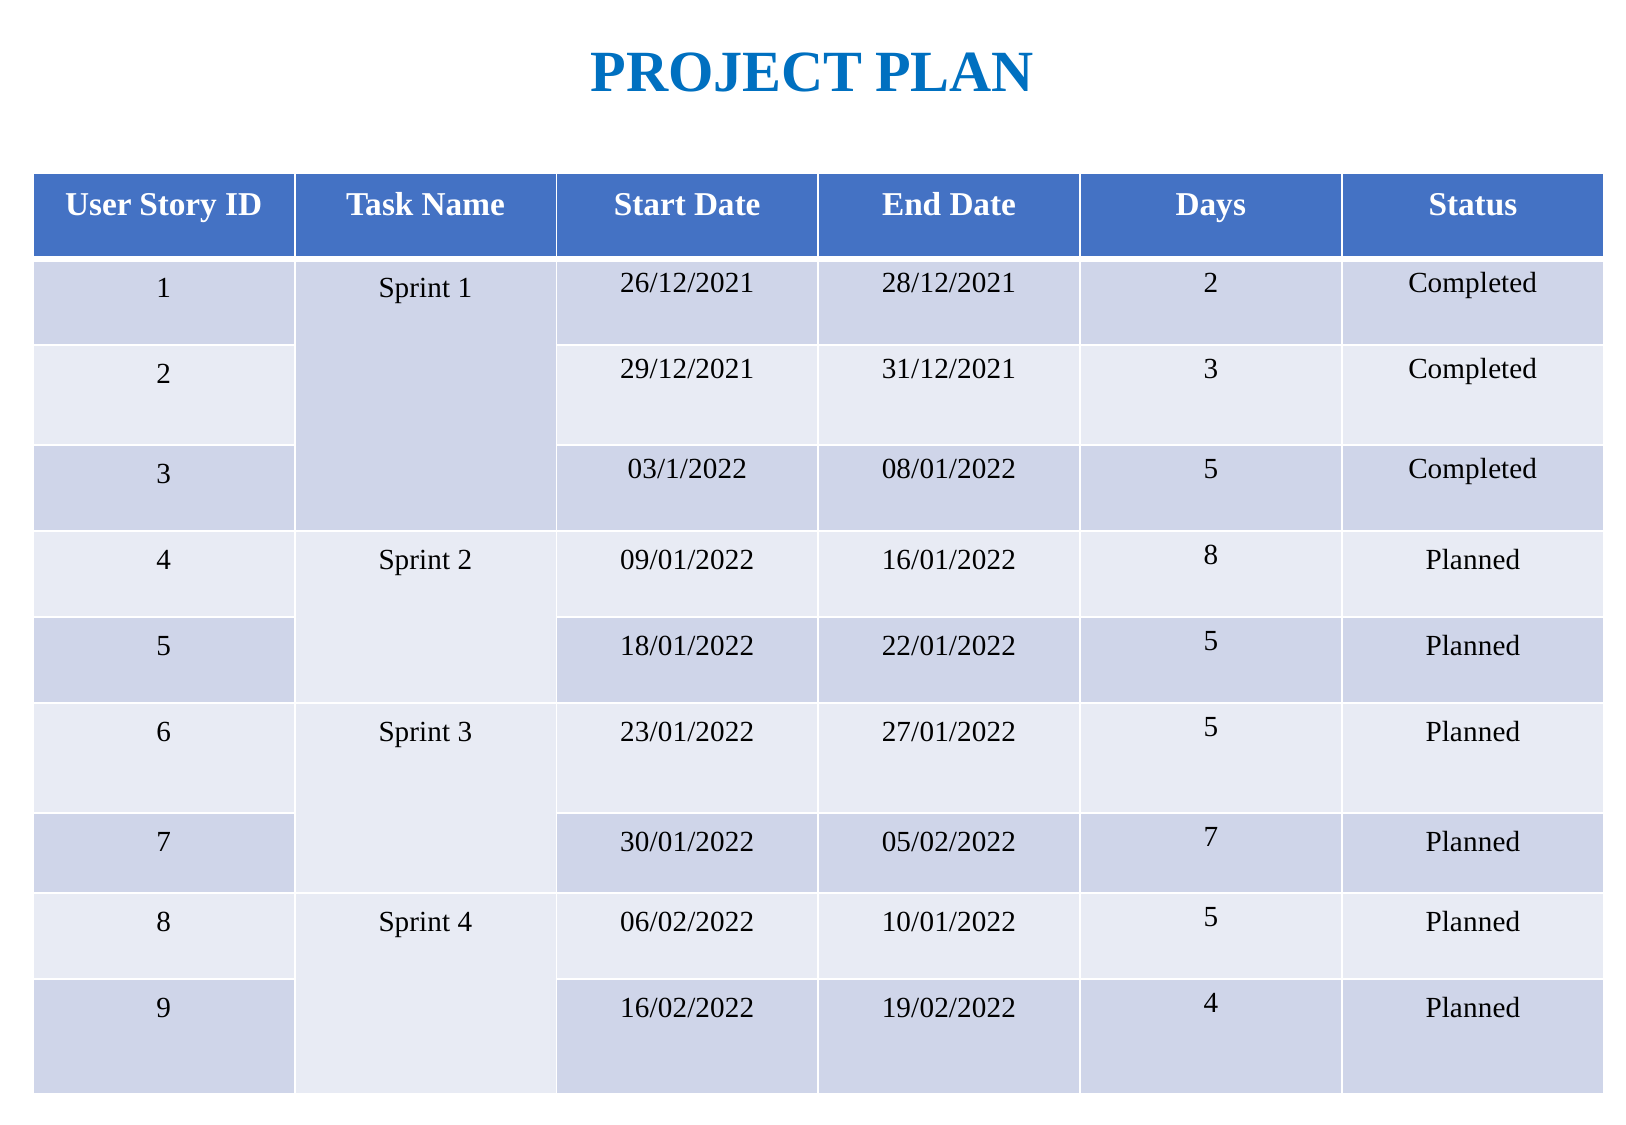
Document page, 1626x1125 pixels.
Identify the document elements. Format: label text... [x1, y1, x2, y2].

table_header Status [1343, 174, 1603, 256]
table_cell 8 [1081, 532, 1341, 616]
table_header Task Name [296, 174, 556, 256]
table_cell 03/1/2022 [557, 446, 817, 530]
table_cell Sprint 2 [296, 532, 556, 702]
table_cell Sprint 4 [296, 894, 556, 1093]
table_cell 5 [1081, 894, 1341, 978]
table_cell 2 [34, 346, 294, 444]
table_cell 29/12/2021 [557, 346, 817, 444]
table_cell Sprint 1 [296, 262, 556, 530]
table_cell Planned [1343, 618, 1603, 702]
table_header User Story ID [34, 174, 294, 256]
table_cell 1 [34, 262, 294, 344]
table_cell Completed [1343, 446, 1603, 530]
table_header Start Date [557, 174, 817, 256]
table_cell 27/01/2022 [819, 704, 1079, 812]
table_cell 7 [1081, 814, 1341, 892]
table_cell Completed [1343, 262, 1603, 344]
table_cell 4 [34, 532, 294, 616]
table_cell 16/01/2022 [819, 532, 1079, 616]
table_cell Sprint 3 [296, 704, 556, 892]
table_header End Date [819, 174, 1079, 256]
table_cell Planned [1343, 704, 1603, 812]
table_cell 28/12/2021 [819, 262, 1079, 344]
table_cell Planned [1343, 894, 1603, 978]
table_cell Planned [1343, 532, 1603, 616]
table_cell 3 [1081, 346, 1341, 444]
table_cell Completed [1343, 346, 1603, 444]
table_cell 30/01/2022 [557, 814, 817, 892]
table_cell 22/01/2022 [819, 618, 1079, 702]
table_cell Planned [1343, 814, 1603, 892]
table_cell 23/01/2022 [557, 704, 817, 812]
table_cell 08/01/2022 [819, 446, 1079, 530]
table_cell 06/02/2022 [557, 894, 817, 978]
table_cell 5 [1081, 618, 1341, 702]
table_cell 26/12/2021 [557, 262, 817, 344]
table_cell 5 [1081, 446, 1341, 530]
text_box PROJECT PLAN [111, 0, 1513, 149]
table_header Days [1081, 174, 1341, 256]
table_cell 05/02/2022 [819, 814, 1079, 892]
table_cell 5 [34, 618, 294, 702]
table_cell 09/01/2022 [557, 532, 817, 616]
table_cell 10/01/2022 [819, 894, 1079, 978]
table_cell 16/02/2022 [557, 980, 817, 1093]
table_cell 2 [1081, 262, 1341, 344]
table_cell 3 [34, 446, 294, 530]
table_cell 4 [1081, 980, 1341, 1093]
table_cell 19/02/2022 [819, 980, 1079, 1093]
table_cell 9 [34, 980, 294, 1093]
table_cell Planned [1343, 980, 1603, 1093]
table_cell 31/12/2021 [819, 346, 1079, 444]
table_cell 8 [34, 894, 294, 978]
table_cell 5 [1081, 704, 1341, 812]
table_cell 6 [34, 704, 294, 812]
table_cell 7 [34, 814, 294, 892]
table_cell 18/01/2022 [557, 618, 817, 702]
